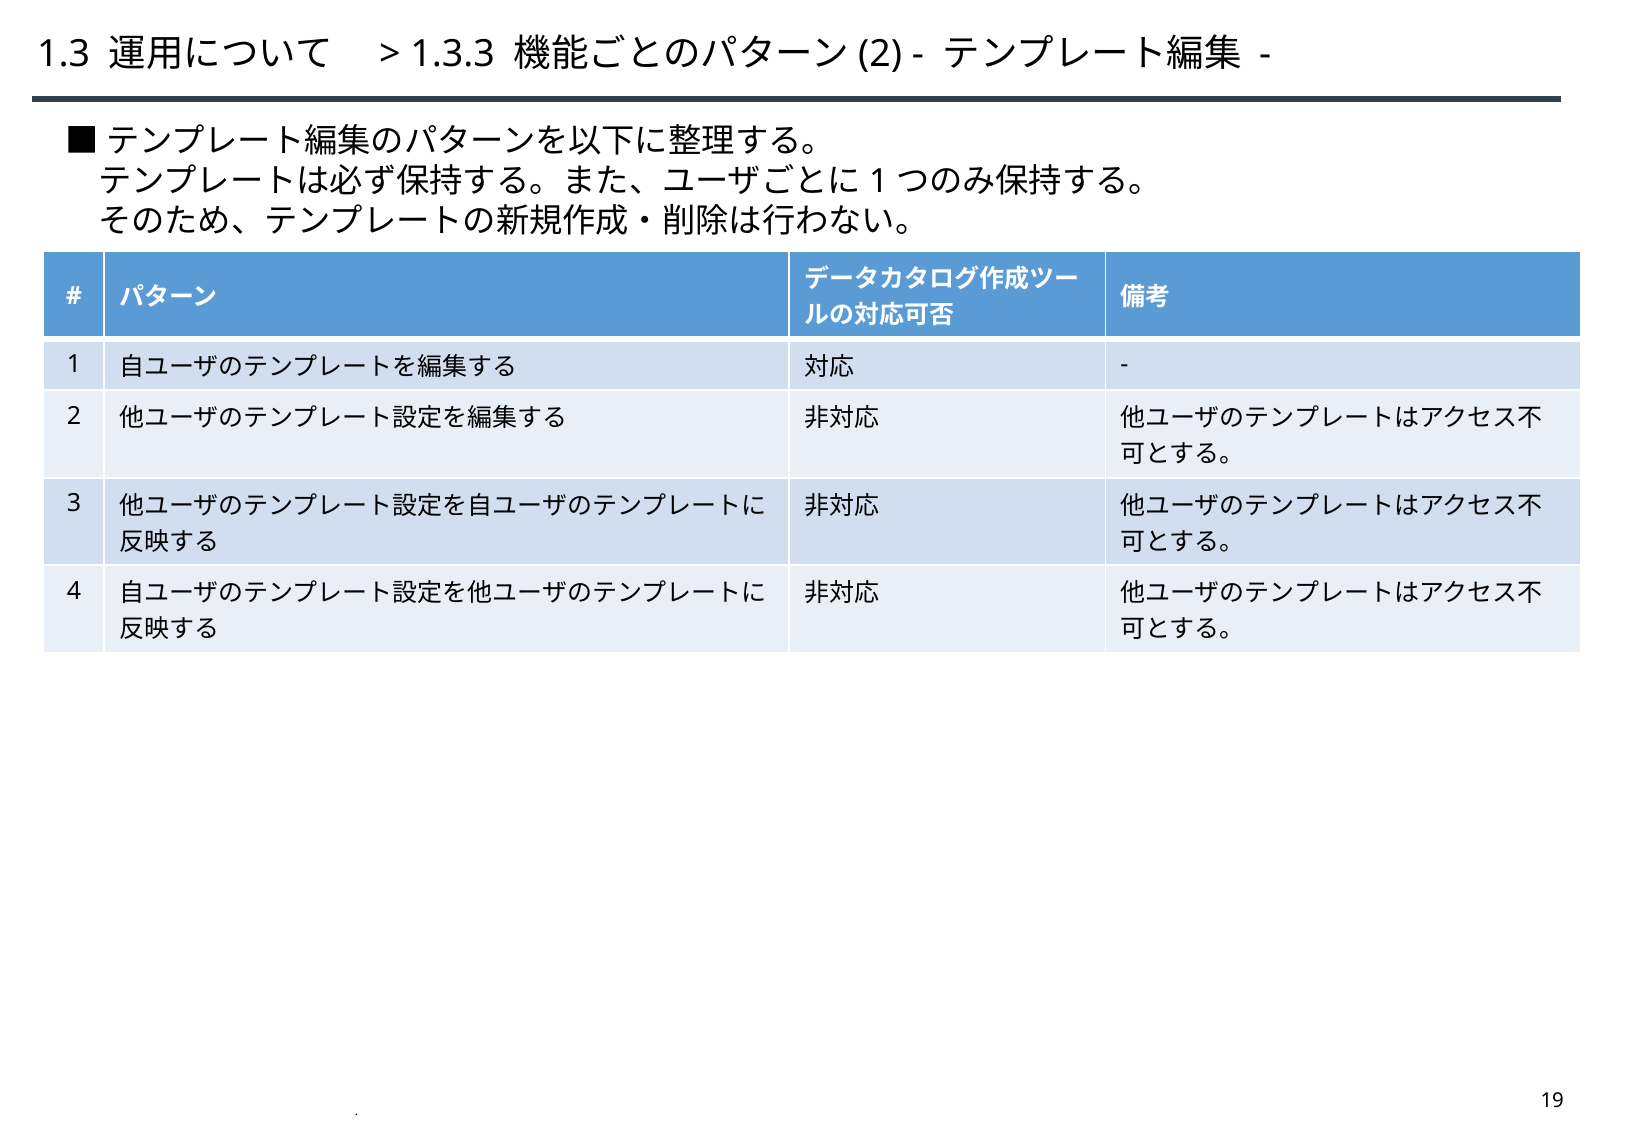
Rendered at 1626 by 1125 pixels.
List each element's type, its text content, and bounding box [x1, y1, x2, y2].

table_cell 3 [44, 479, 103, 564]
table_cell 1 [44, 342, 103, 389]
table_cell 他ユーザのテンプレートはアクセス不可とする。 [1106, 479, 1580, 564]
title 1.3 運用について > 1.3.3 機能ごとのパターン(2) - テンプレート編集 - [37, 19, 1525, 91]
table_cell 他ユーザのテンプレートはアクセス不可とする。 [1106, 391, 1580, 477]
table_header 備考 [1106, 252, 1580, 336]
table_cell 自ユーザのテンプレート設定を他ユーザのテンプレートに反映する [105, 566, 788, 652]
table_cell 他ユーザのテンプレート設定を編集する [105, 391, 788, 477]
table_header # [44, 252, 103, 336]
table_cell 他ユーザのテンプレートはアクセス不可とする。 [1106, 566, 1580, 652]
table_cell 対応 [790, 342, 1105, 389]
table_header パターン [105, 252, 788, 336]
table_header データカタログ作成ツールの対応可否 [790, 252, 1105, 336]
table_cell 非対応 [790, 566, 1105, 652]
table_cell 非対応 [790, 479, 1105, 564]
table_cell 非対応 [790, 391, 1105, 477]
table_cell 他ユーザのテンプレート設定を自ユーザのテンプレートに反映する [105, 479, 788, 564]
table_cell - [1106, 342, 1580, 389]
table_cell 2 [44, 391, 103, 477]
table_cell 自ユーザのテンプレートを編集する [105, 342, 788, 389]
text_box ■テンプレート編集のパターンを以下に整理する。 テンプレートは必ず保持する。また、ユーザごとに1つのみ保持する。 そのため、テンプレートの新規作成・削除は行わない。 [50, 111, 1575, 249]
table_cell 4 [44, 566, 103, 652]
